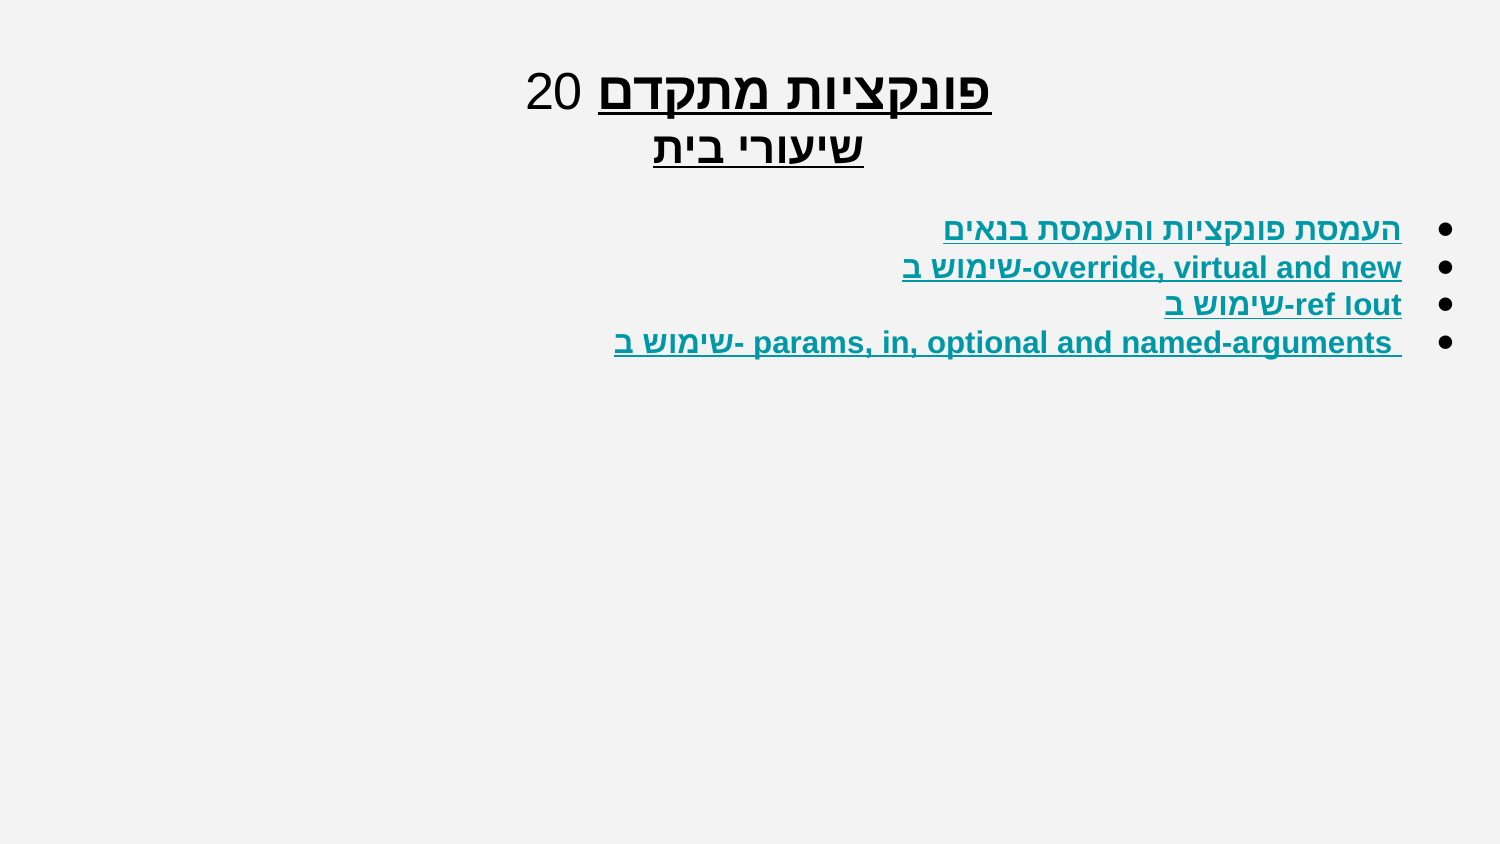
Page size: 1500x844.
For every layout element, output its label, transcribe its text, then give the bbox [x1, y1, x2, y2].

text_box פונקציות מתקדם 20 שיעורי בית העמסת פונקציות והעמסת בנאים שימוש ב-override, virtual and new שימוש ב-ref וout שימוש ב- params, in, optional and named-arguments [24, 42, 1493, 375]
